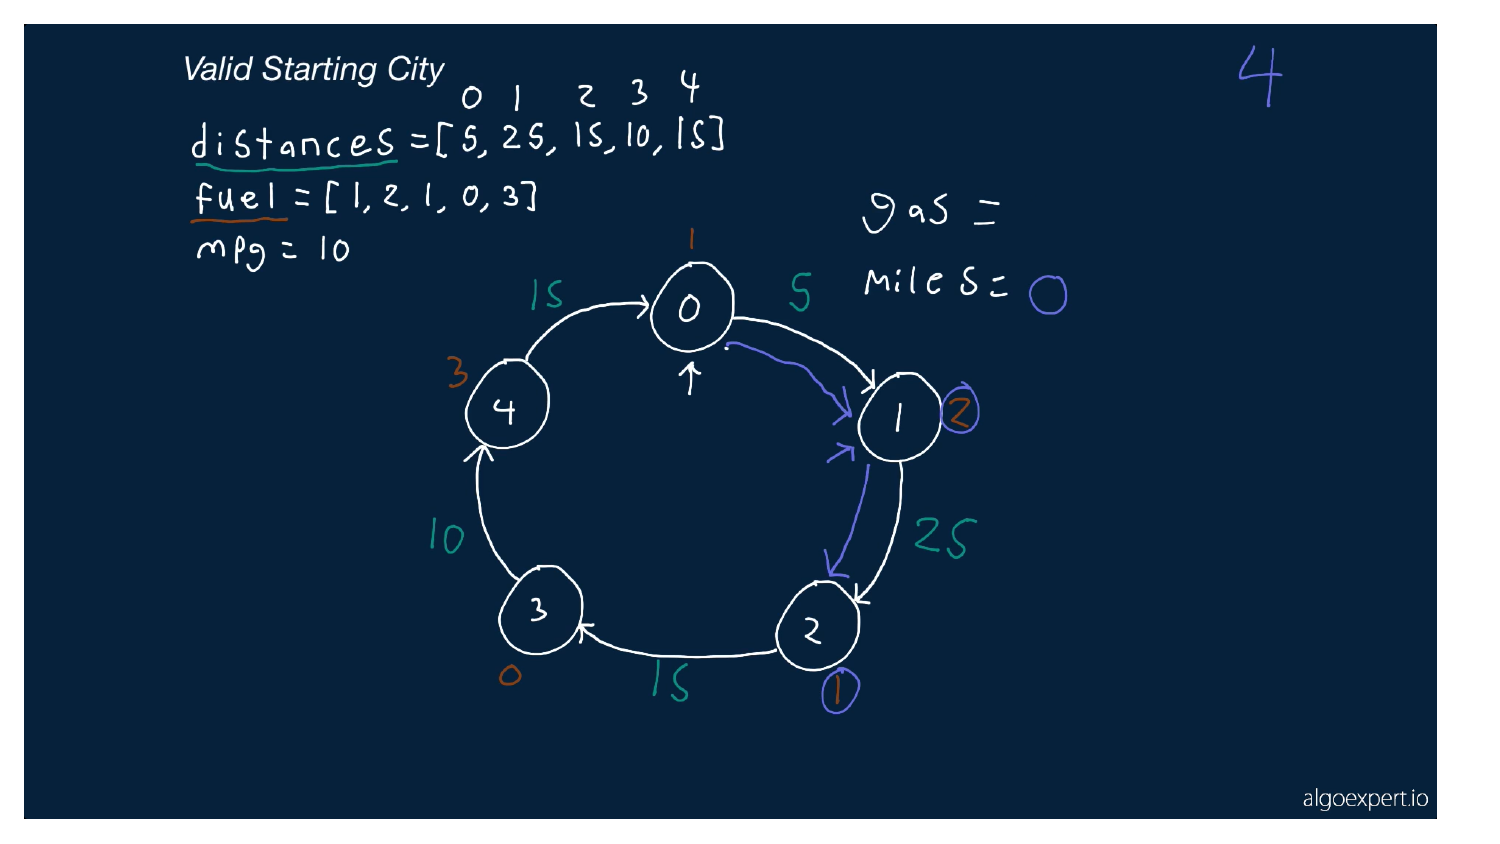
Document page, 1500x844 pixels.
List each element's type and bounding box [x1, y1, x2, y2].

picture [24, 24, 1437, 819]
